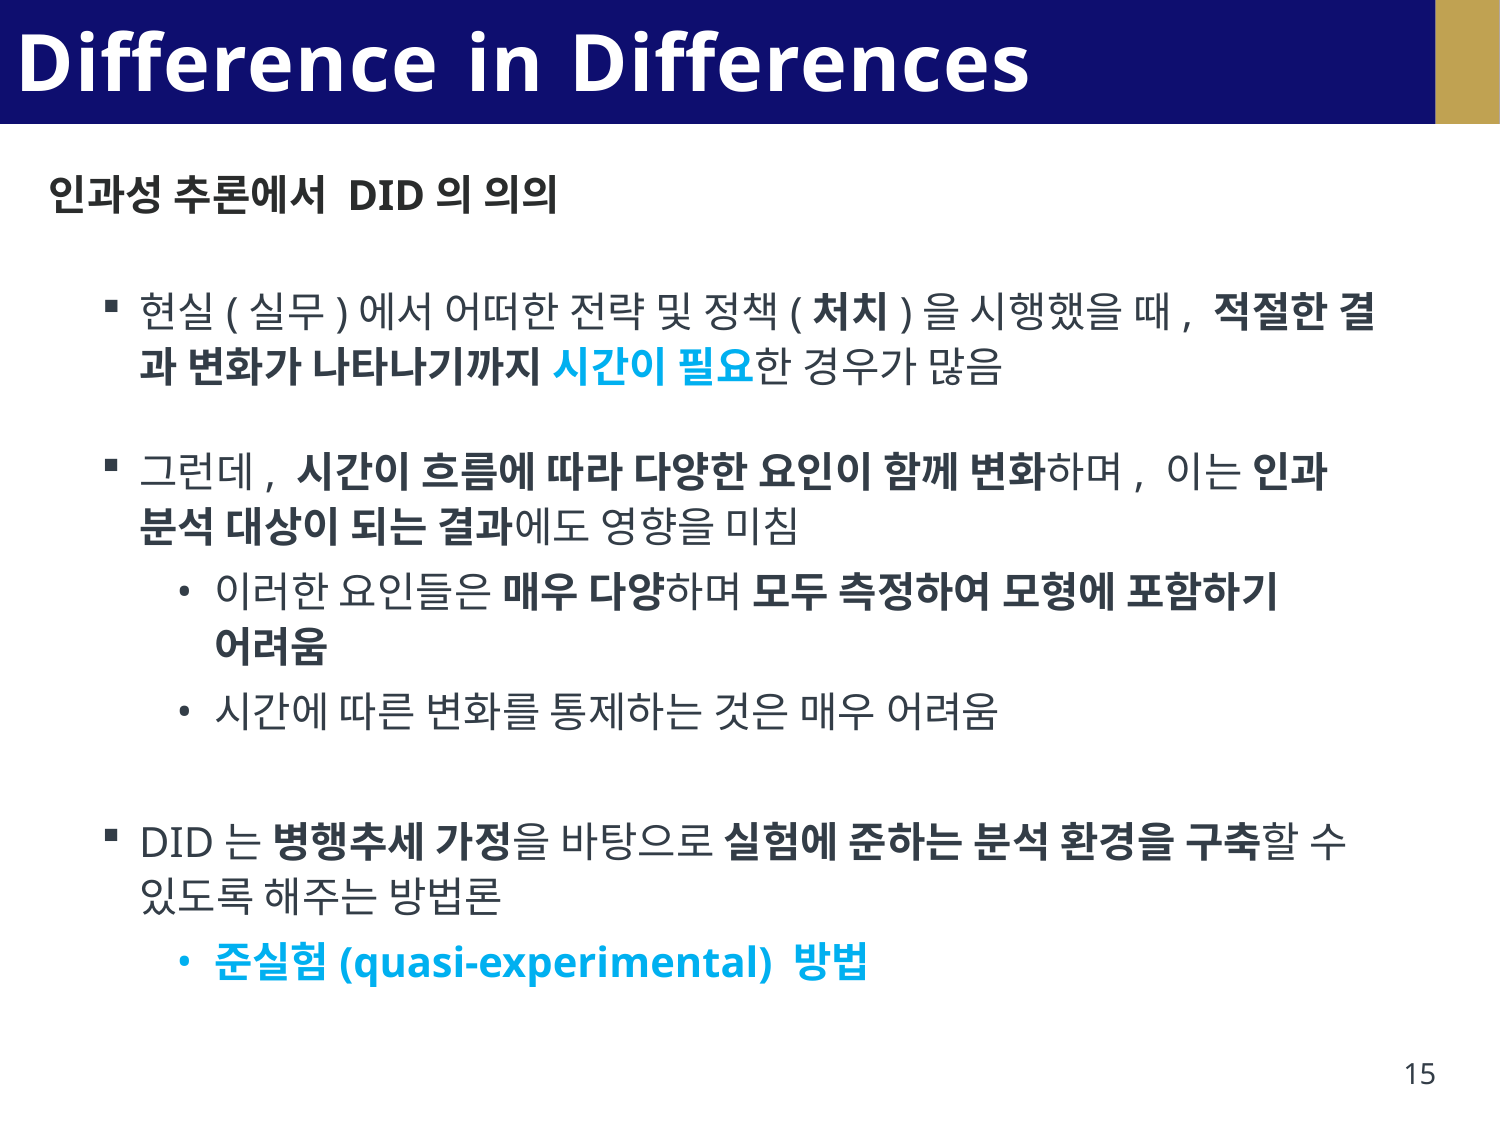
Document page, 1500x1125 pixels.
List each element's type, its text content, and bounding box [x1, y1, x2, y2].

slide_number 15 [1397, 1050, 1444, 1125]
title Difference in Differences [12, 10, 1286, 201]
text_box 인과성 추론에서 DID의 의의 현실(실무)에서 어떠한 전략 및 정책(처치)을 시행했을 때, 적절한 결 과 변화가 나타나기까지 시간이 필요한 경우가 많음 그런데, 시간이 흐름에 따라 다양한 요인이 함께 변화하며, 이는 인과 분석 대상이 되는 결과에도 영향을 미침 이러한 요인들은 매우 다양하며 모두 측정하여 모형에 포함하기 어려움 시간에 따른 변화를 통제하는 것은 매우 어려움 DID는 병행추세 가정을 바탕으로 실험에 준하는 분석 환경을 구축할 수 있도록 해주는 방법론 준실험(quasi-experimental) 방법 [46, 166, 1417, 986]
